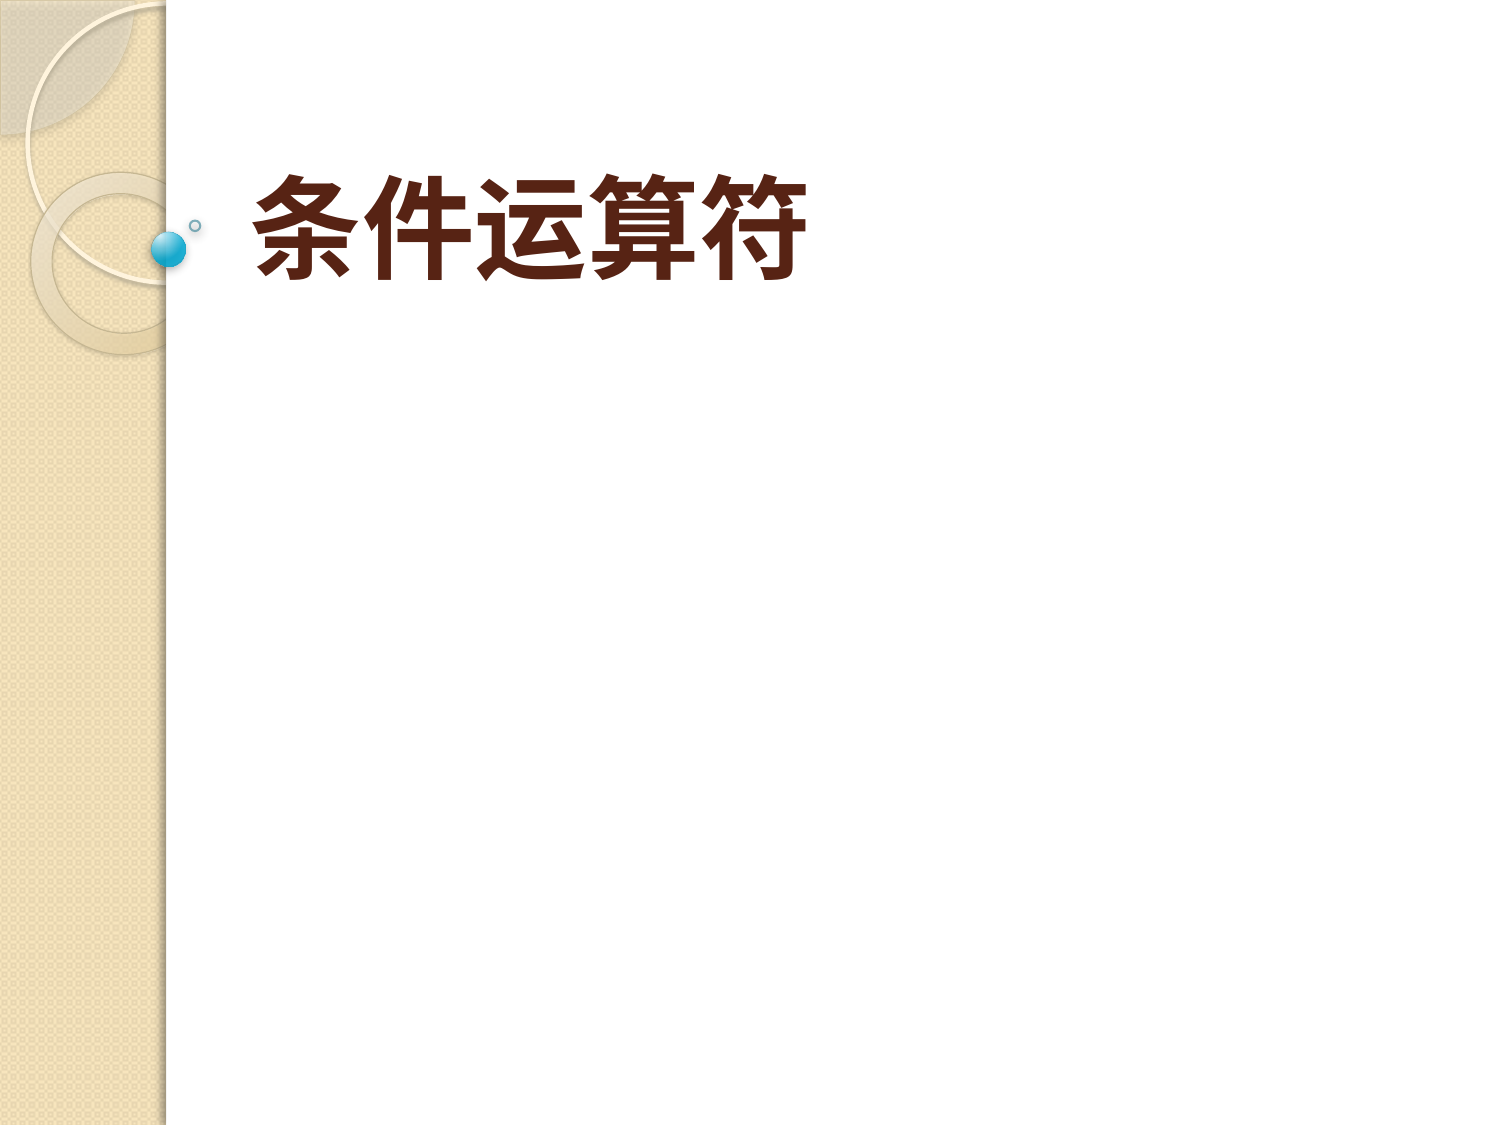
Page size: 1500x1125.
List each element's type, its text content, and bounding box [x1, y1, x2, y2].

title 条件运算符 [234, 59, 1450, 301]
